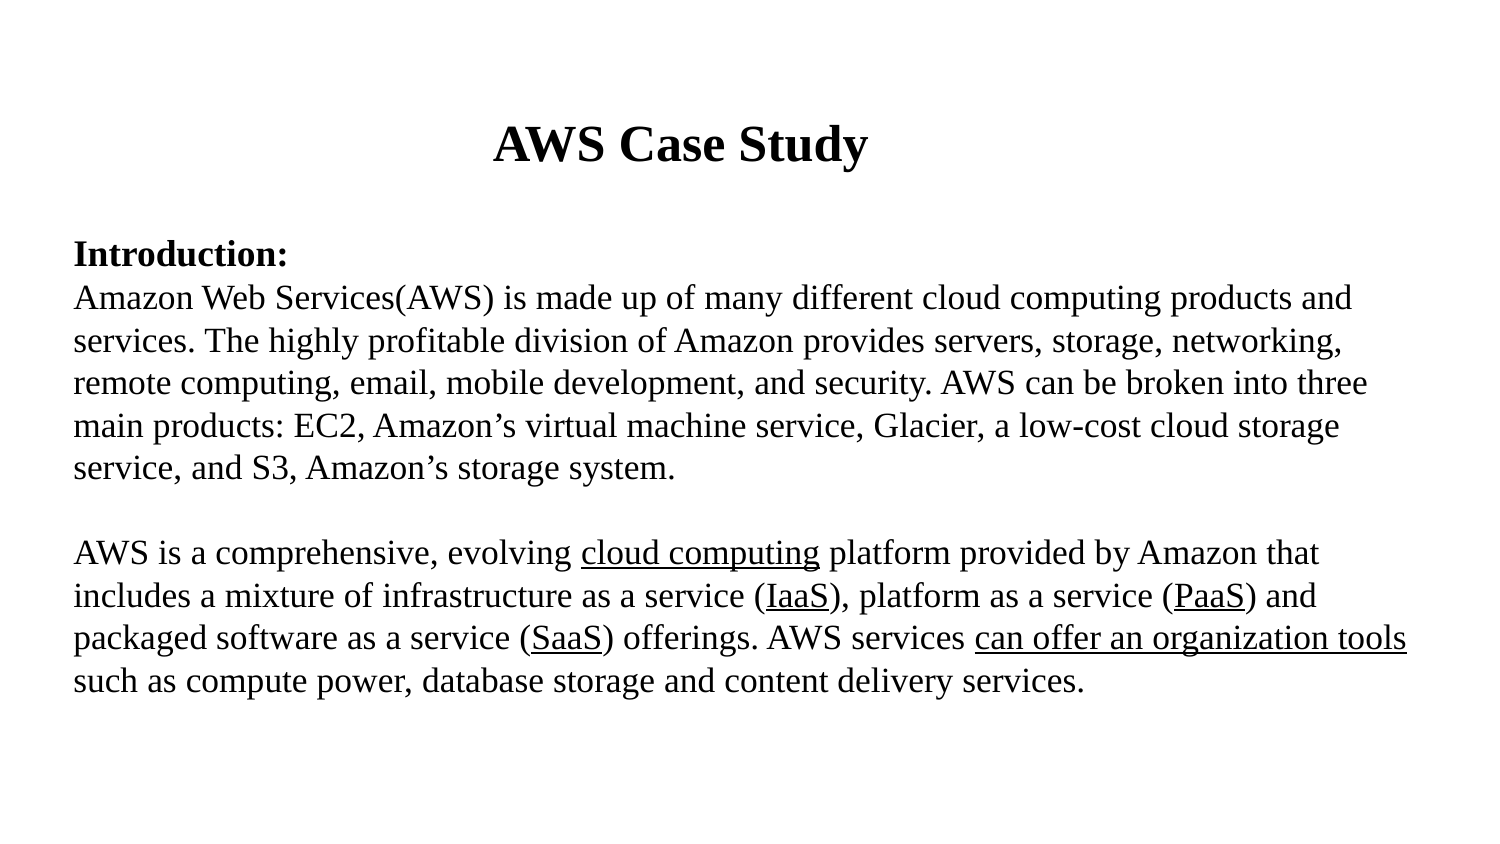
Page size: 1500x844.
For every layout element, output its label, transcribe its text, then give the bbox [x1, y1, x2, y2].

text_box [1216, 623, 1500, 689]
text_box Introduction: Amazon Web Services(AWS) is made up of many different cloud computing products and services. The highly profitable division of Amazon provides servers, storage, networking, remote computing, email, mobile development, and security. AWS can be broken into three main products: EC2, Amazon’s virtual machine service, Glacier, a low-cost cloud storage service, and S3, Amazon’s storage system. AWS is a comprehensive, evolving cloud computing platform provided by Amazon that includes a mixture of infrastructure as a service (IaaS), platform as a service (PaaS) and packaged software as a service (SaaS) offerings. AWS services can offer an organization tools such as compute power, database storage and content delivery services. [58, 214, 1450, 715]
text_box [68, 555, 1331, 640]
text_box AWS Case Study [189, 94, 1172, 187]
